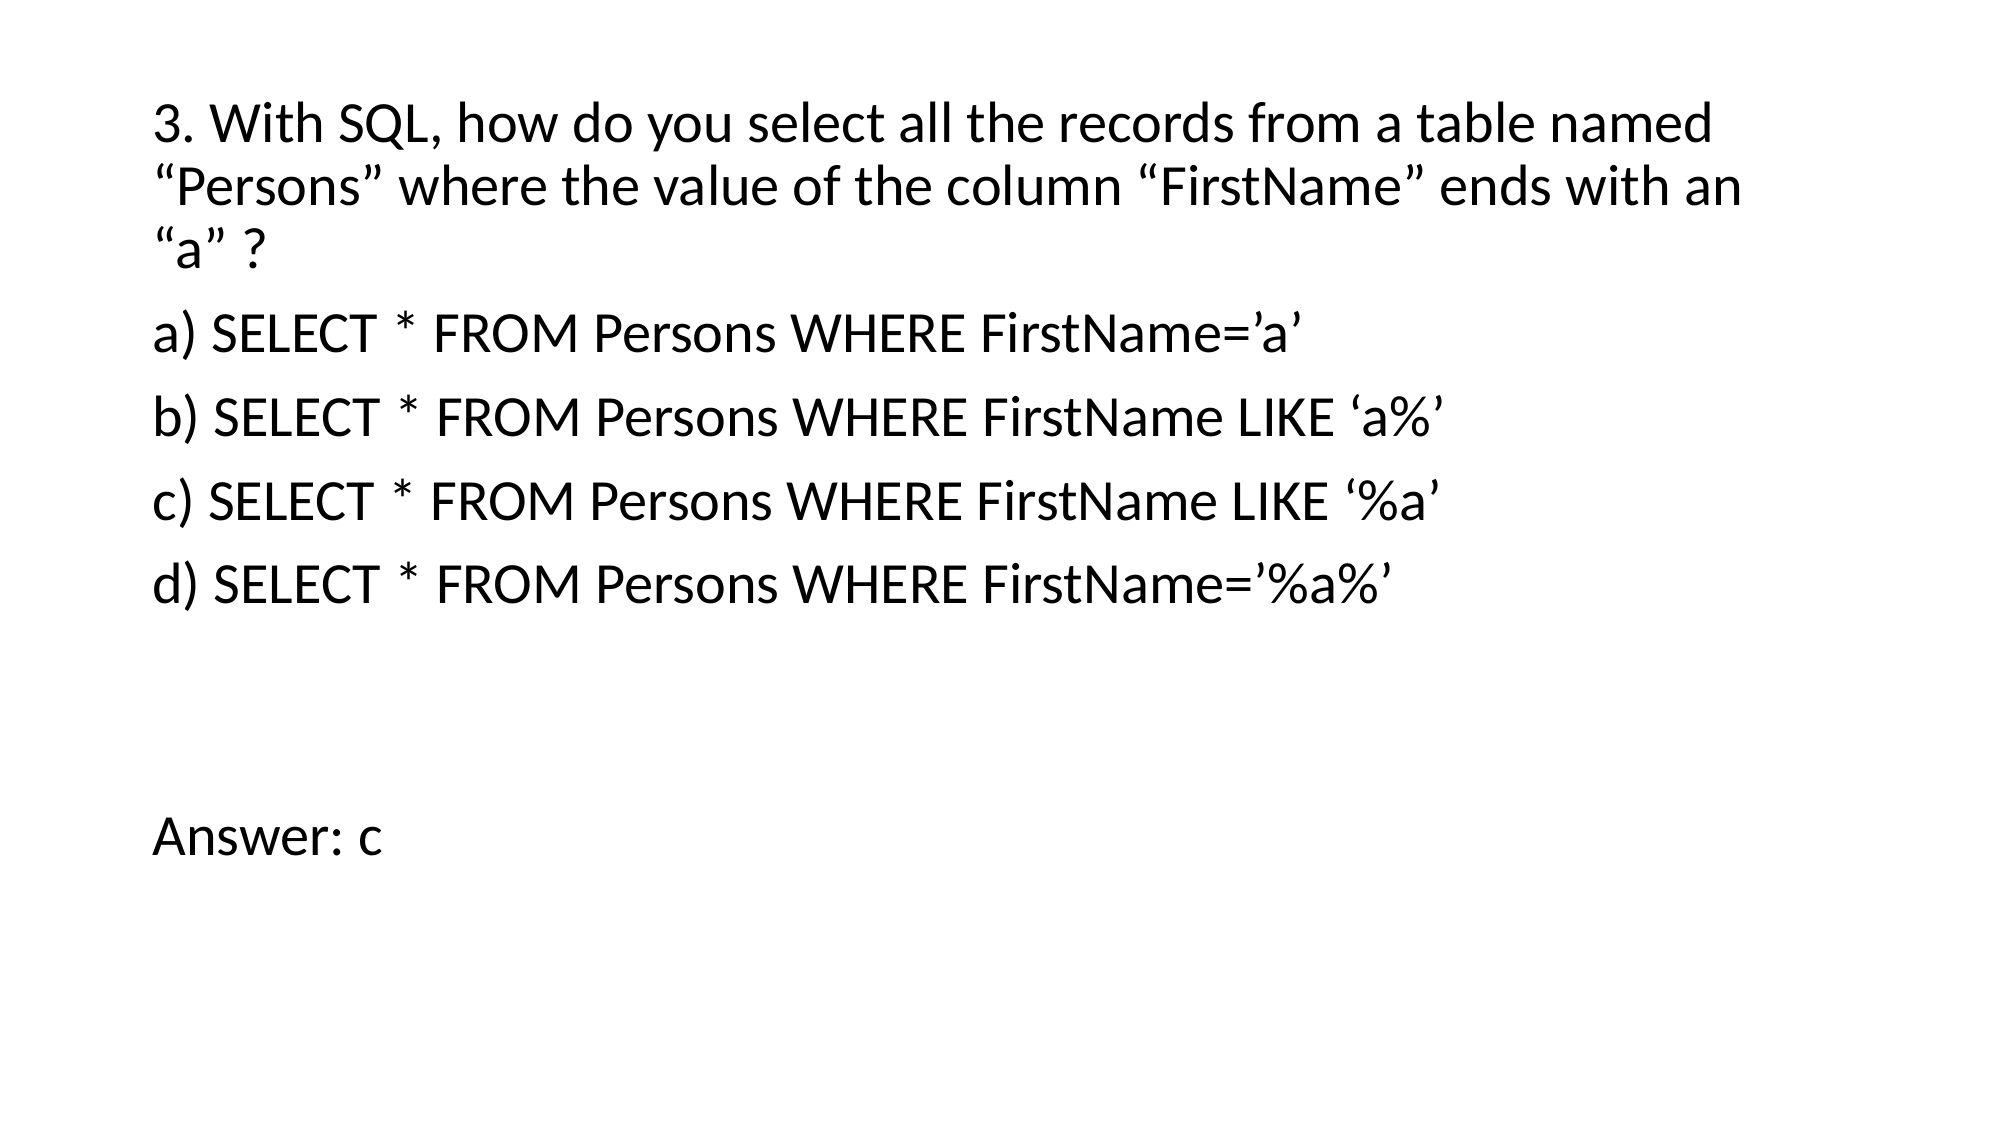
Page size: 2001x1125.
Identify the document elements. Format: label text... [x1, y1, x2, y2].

list 3. With SQL, how do you select all the records from a table named “Persons” where the value of the column “FirstName” ends with an “a” ? a) SELECT * FROM Persons WHERE FirstName=’a’ b) SELECT * FROM Persons WHERE FirstName LIKE ‘a%’ c) SELECT * FROM Persons WHERE FirstName LIKE ‘%a’ d) SELECT * FROM Persons WHERE FirstName=’%a%’ Answer: c [137, 85, 1863, 1014]
